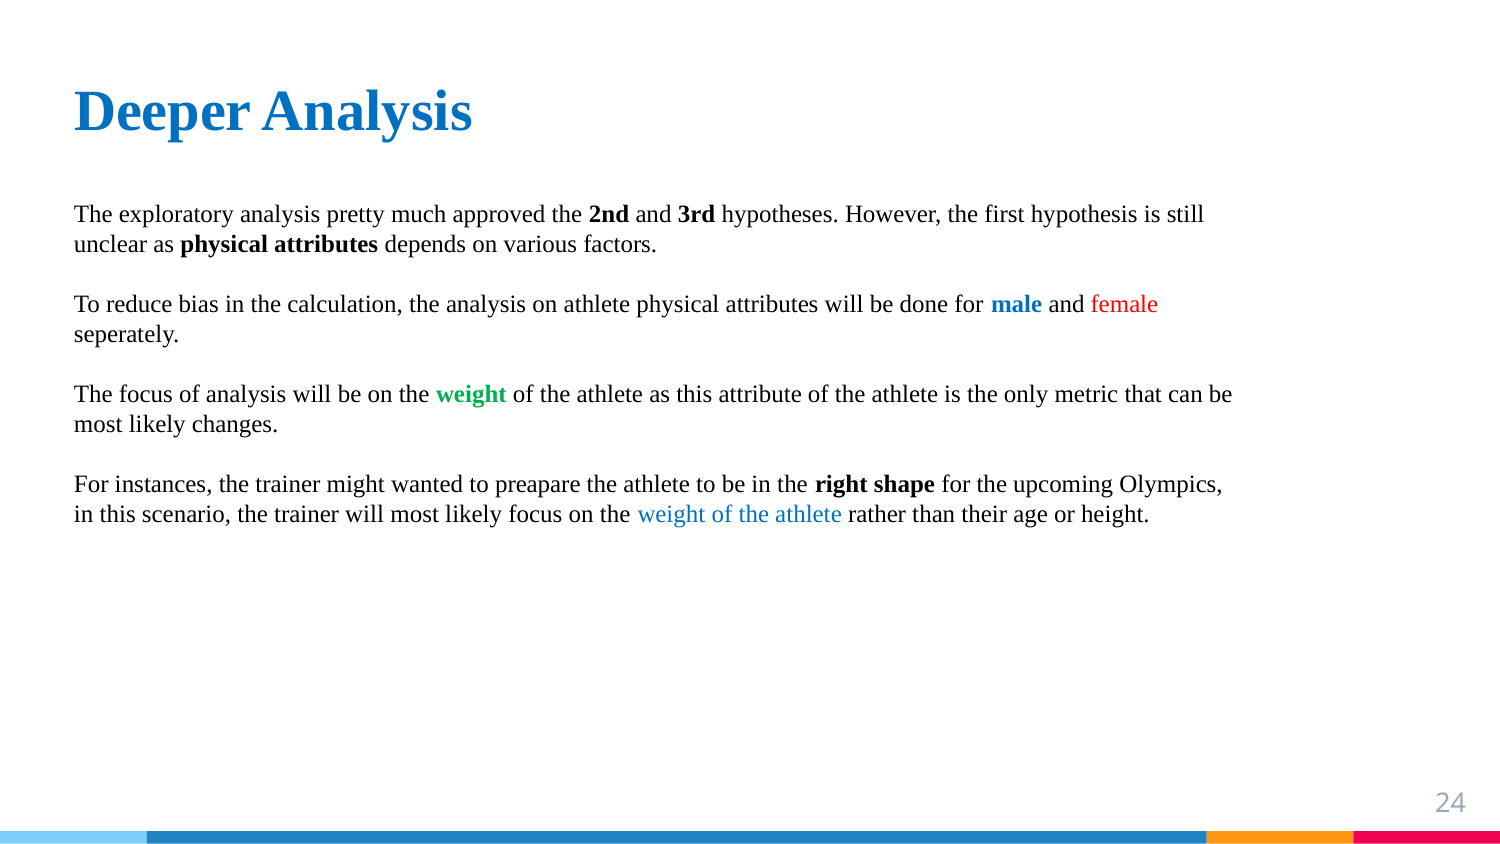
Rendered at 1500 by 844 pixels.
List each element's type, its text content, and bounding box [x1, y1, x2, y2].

slide_number 24 [1391, 770, 1482, 822]
text_box Deeper Analysis [59, 16, 1147, 157]
text_box The exploratory analysis pretty much approved the 2nd and 3rd hypotheses. However, the first hypothesis is still unclear as physical attributes depends on various factors. To reduce bias in the calculation, the analysis on athlete physical attributes will be done for male and female seperately. The focus of analysis will be on the weight of the athlete as this attribute of the athlete is the only metric that can be most likely changes. For instances, the trainer might wanted to preapare the athlete to be in the right shape for the upcoming Olympics, in this scenario, the trainer will most likely focus on the weight of the athlete rather than their age or height. [59, 190, 1250, 565]
